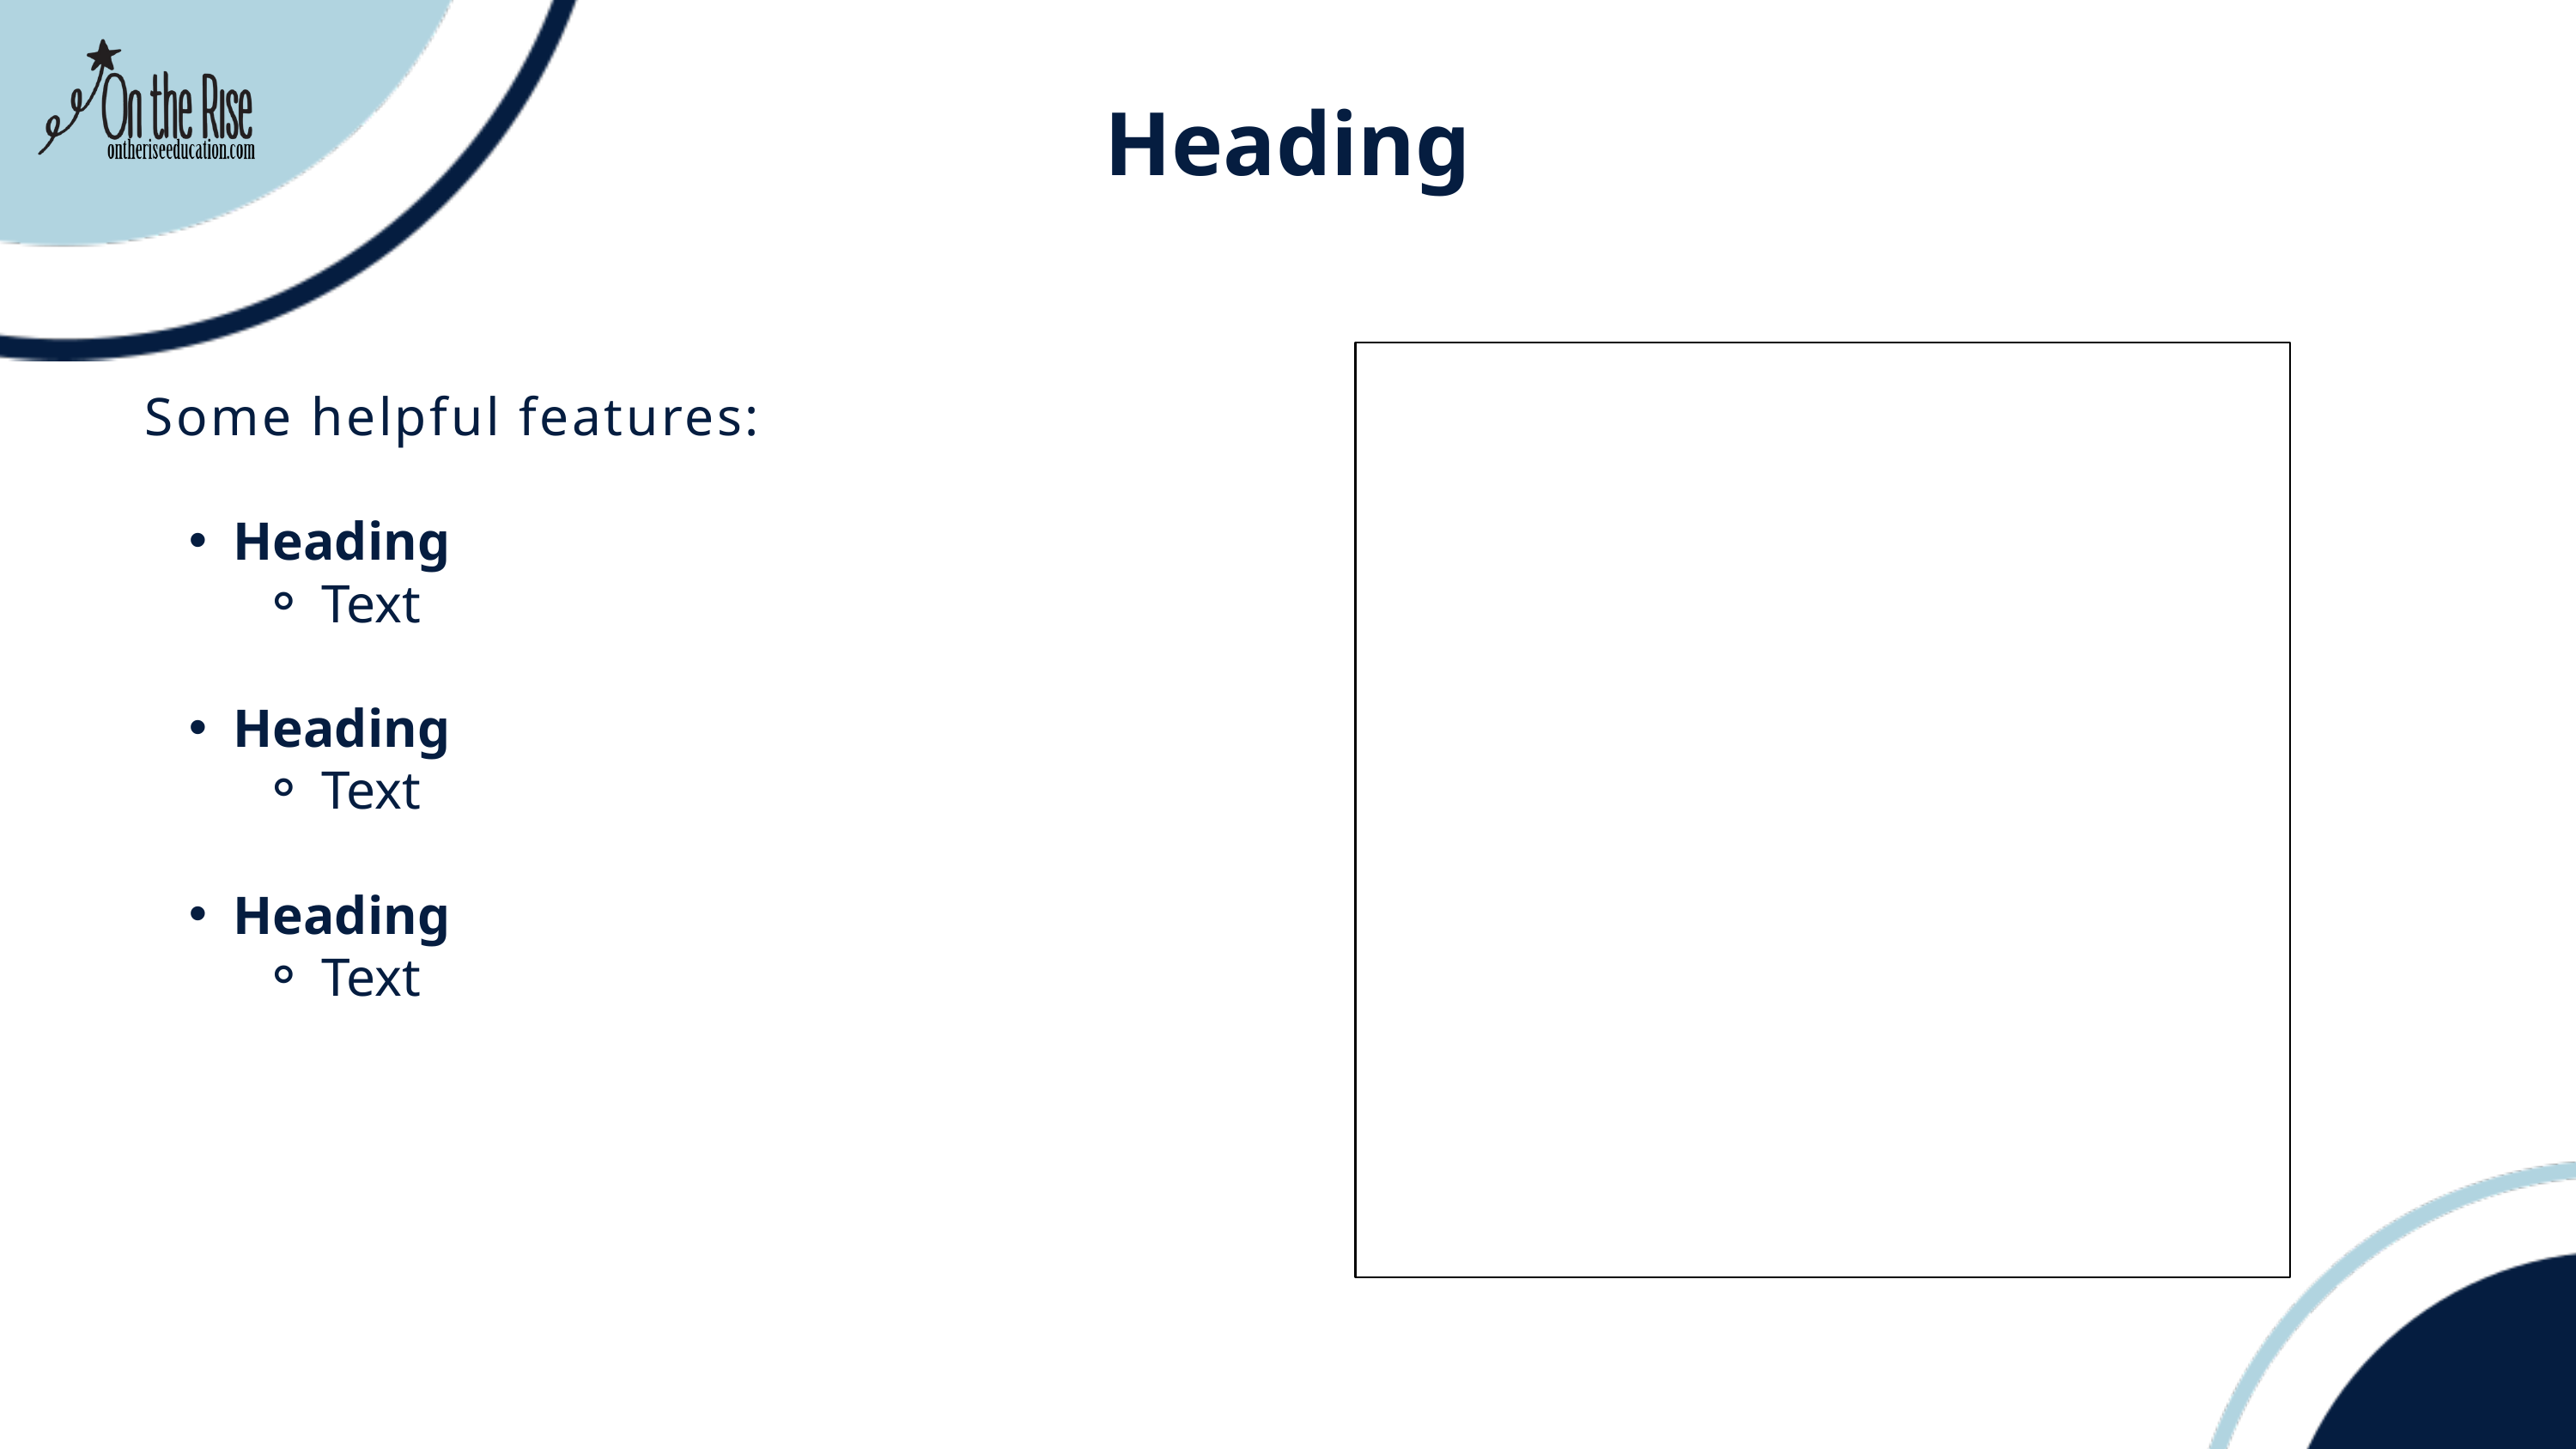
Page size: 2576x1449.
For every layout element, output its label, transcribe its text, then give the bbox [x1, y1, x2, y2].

text_box [0, 0, 611, 361]
text_box Some helpful features: Heading Text Heading Text Heading Text [144, 384, 1289, 1131]
text_box [2184, 1161, 2576, 1449]
text_box [30, 35, 260, 165]
text_box Heading [611, 105, 2432, 193]
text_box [1355, 343, 2290, 1277]
